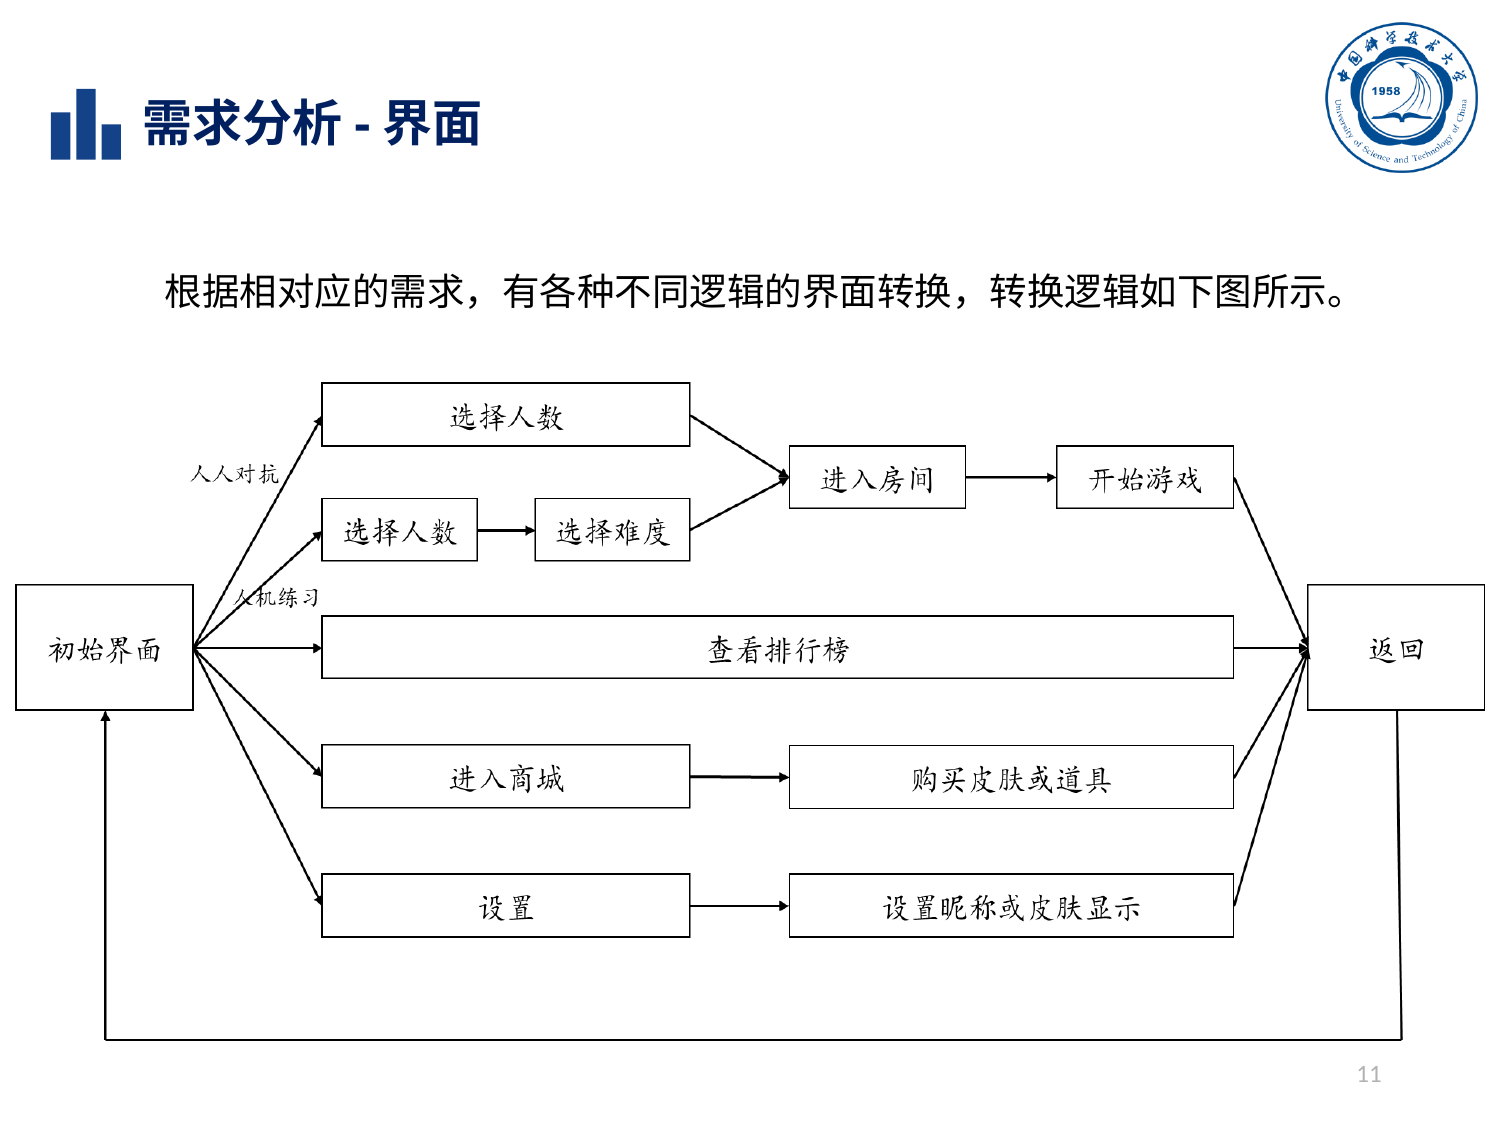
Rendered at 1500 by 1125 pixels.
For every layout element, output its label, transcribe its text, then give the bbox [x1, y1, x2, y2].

picture [15, 382, 1485, 1041]
text_box 根据相对应的需求，有各种不同逻辑的界面转换，转换逻辑如下图所示。 [150, 260, 1382, 321]
list 需求分析-界面 [127, 84, 799, 160]
slide_number 11 [1059, 1042, 1397, 1103]
picture [1325, 22, 1478, 173]
